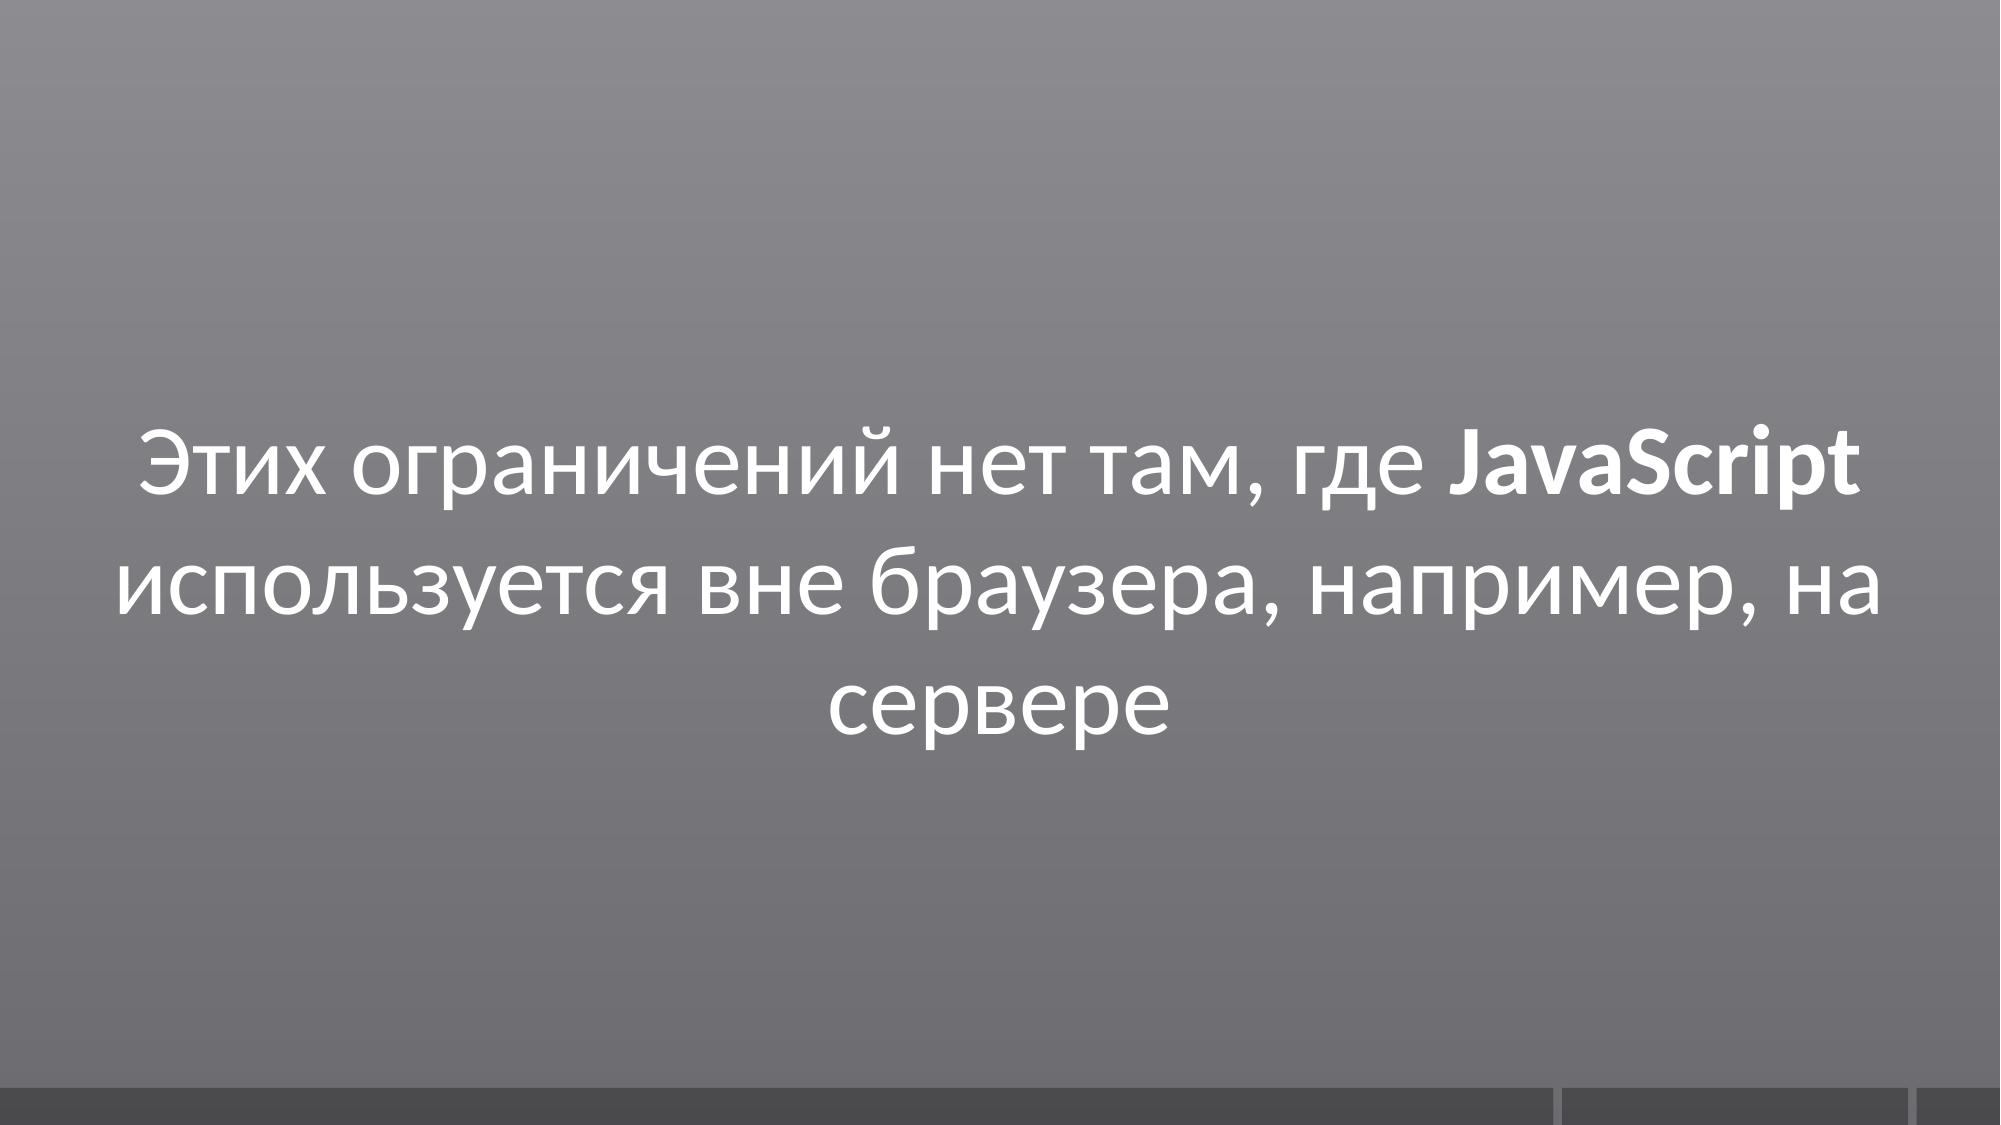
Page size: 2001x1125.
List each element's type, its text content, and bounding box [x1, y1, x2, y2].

text_box Этих ограничений нет там, где JavaScript используется вне браузера, например, на сервере [0, 387, 2000, 763]
